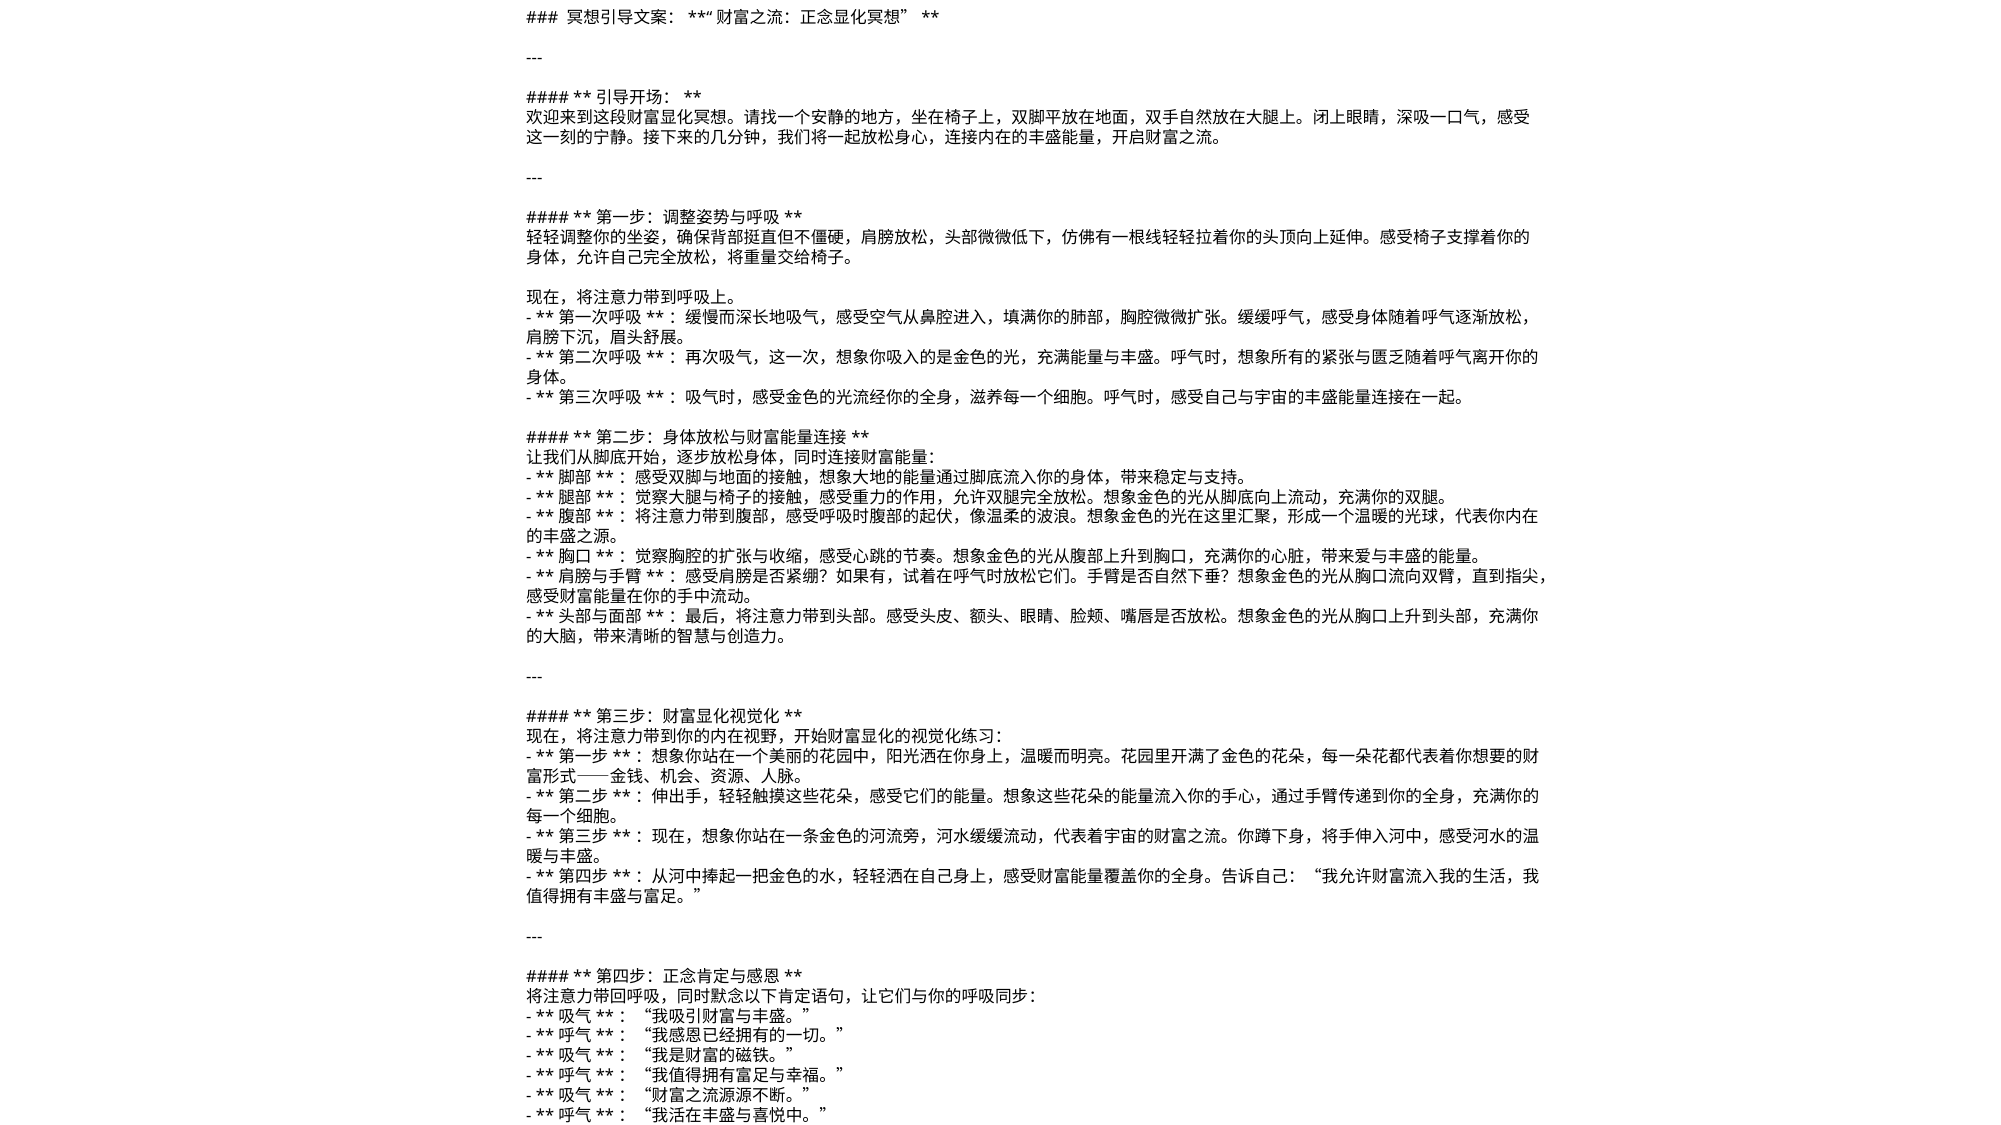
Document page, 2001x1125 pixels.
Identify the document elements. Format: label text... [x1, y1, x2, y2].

text_box ### 冥想引导文案：**“财富之流：正念显化冥想”** --- #### **引导开场：** 欢迎来到这段财富显化冥想。请找一个安静的地方，坐在椅子上，双脚平放在地面，双手自然放在大腿上。闭上眼睛，深吸一口气，感受这一刻的宁静。接下来的几分钟，我们将一起放松身心，连接内在的丰盛能量，开启财富之流。 --- #### **第一步：调整姿势与呼吸** 轻轻调整你的坐姿，确保背部挺直但不僵硬，肩膀放松，头部微微低下，仿佛有一根线轻轻拉着你的头顶向上延伸。感受椅子支撑着你的身体，允许自己完全放松，将重量交给椅子。 现在，将注意力带到呼吸上。 - **第一次呼吸**：缓慢而深长地吸气，感受空气从鼻腔进入，填满你的肺部，胸腔微微扩张。缓缓呼气，感受身体随着呼气逐渐放松，肩膀下沉，眉头舒展。 - **第二次呼吸**：再次吸气，这一次，想象你吸入的是金色的光，充满能量与丰盛。呼气时，想象所有的紧张与匮乏随着呼气离开你的身体。 - **第三次呼吸**：吸气时，感受金色的光流经你的全身，滋养每一个细胞。呼气时，感受自己与宇宙的丰盛能量连接在一起。 #### **第二步：身体放松与财富能量连接** 让我们从脚底开始，逐步放松身体，同时连接财富能量： - **脚部**：感受双脚与地面的接触，想象大地的能量通过脚底流入你的身体，带来稳定与支持。 - **腿部**：觉察大腿与椅子的接触，感受重力的作用，允许双腿完全放松。想象金色的光从脚底向上流动，充满你的双腿。 - **腹部**：将注意力带到腹部，感受呼吸时腹部的起伏，像温柔的波浪。想象金色的光在这里汇聚，形成一个温暖的光球，代表你内在的丰盛之源。 - **胸口**：觉察胸腔的扩张与收缩，感受心跳的节奏。想象金色的光从腹部上升到胸口，充满你的心脏，带来爱与丰盛的能量。 - **肩膀与手臂**：感受肩膀是否紧绷？如果有，试着在呼气时放松它们。手臂是否自然下垂？想象金色的光从胸口流向双臂，直到指尖，感受财富能量在你的手中流动。 - **头部与面部**：最后，将注意力带到头部。感受头皮、额头、眼睛、脸颊、嘴唇是否放松。想象金色的光从胸口上升到头部，充满你的大脑，带来清晰的智慧与创造力。 --- #### **第三步：财富显化视觉化** 现在，将注意力带到你的内在视野，开始财富显化的视觉化练习： - **第一步**：想象你站在一个美丽的花园中，阳光洒在你身上，温暖而明亮。花园里开满了金色的花朵，每一朵花都代表着你想要的财富形式——金钱、机会、资源、人脉。 - **第二步**：伸出手，轻轻触摸这些花朵，感受它们的能量。想象这些花朵的能量流入你的手心，通过手臂传递到你的全身，充满你的每一个细胞。 - **第三步**：现在，想象你站在一条金色的河流旁，河水缓缓流动，代表着宇宙的财富之流。你蹲下身，将手伸入河中，感受河水的温暖与丰盛。 - **第四步**：从河中捧起一把金色的水，轻轻洒在自己身上，感受财富能量覆盖你的全身。告诉自己：“我允许财富流入我的生活，我值得拥有丰盛与富足。” --- #### **第四步：正念肯定与感恩** 将注意力带回呼吸，同时默念以下肯定语句，让它们与你的呼吸同步： - **吸气**：“我吸引财富与丰盛。” - **呼气**：“我感恩已经拥有的一切。” - **吸气**：“我是财富的磁铁。” - **呼气**：“我值得拥有富足与幸福。” - **吸气**：“财富之流源源不断。” - **呼气**：“我活在丰盛与喜悦中。” 重复几次，让这些肯定语句深入你的潜意识，成为你的信念。 --- #### **第五步：结束与回归** 在结束之前，花一点时间感恩： - 感恩你的身体，它一直支持着你，承载着你的生命。 - 感恩你的呼吸，它无声无息地滋养着你。 - 感恩这段冥想时光，让你与财富能量重新连接。 现在，慢慢地将注意力带回房间，感受椅子的支撑，脚与地面的接触。轻轻动动手指和脚趾，缓缓睁开眼睛，带着这份丰盛与平静，回到你的生活中。 --- #### **创新点与改进：** 1. **呼吸节奏同步**：每次呼吸引导都重复几次，确保用户有足够时间跟随并加深感受。 2. **财富能量连接**：通过金色的光、花园、河流等意象，将财富显化与身体放松结合，增强视觉化的效果。 3. **正念肯定语句**：将肯定语句与呼吸同步，帮助用户更自然地接受这些信念。 4. **感恩环节**：强化感恩练习，帮助用户从内心感受到丰盛与满足。 --- 希望这段冥想引导能为你带来丰盛与觉察。如果你正在开发冥想 app，可以将这段文案录制成音频，搭配舒缓的背景音乐和自然声音，为用户提供一段沉浸式的财富显化体验。 [511, 0, 1562, 1125]
